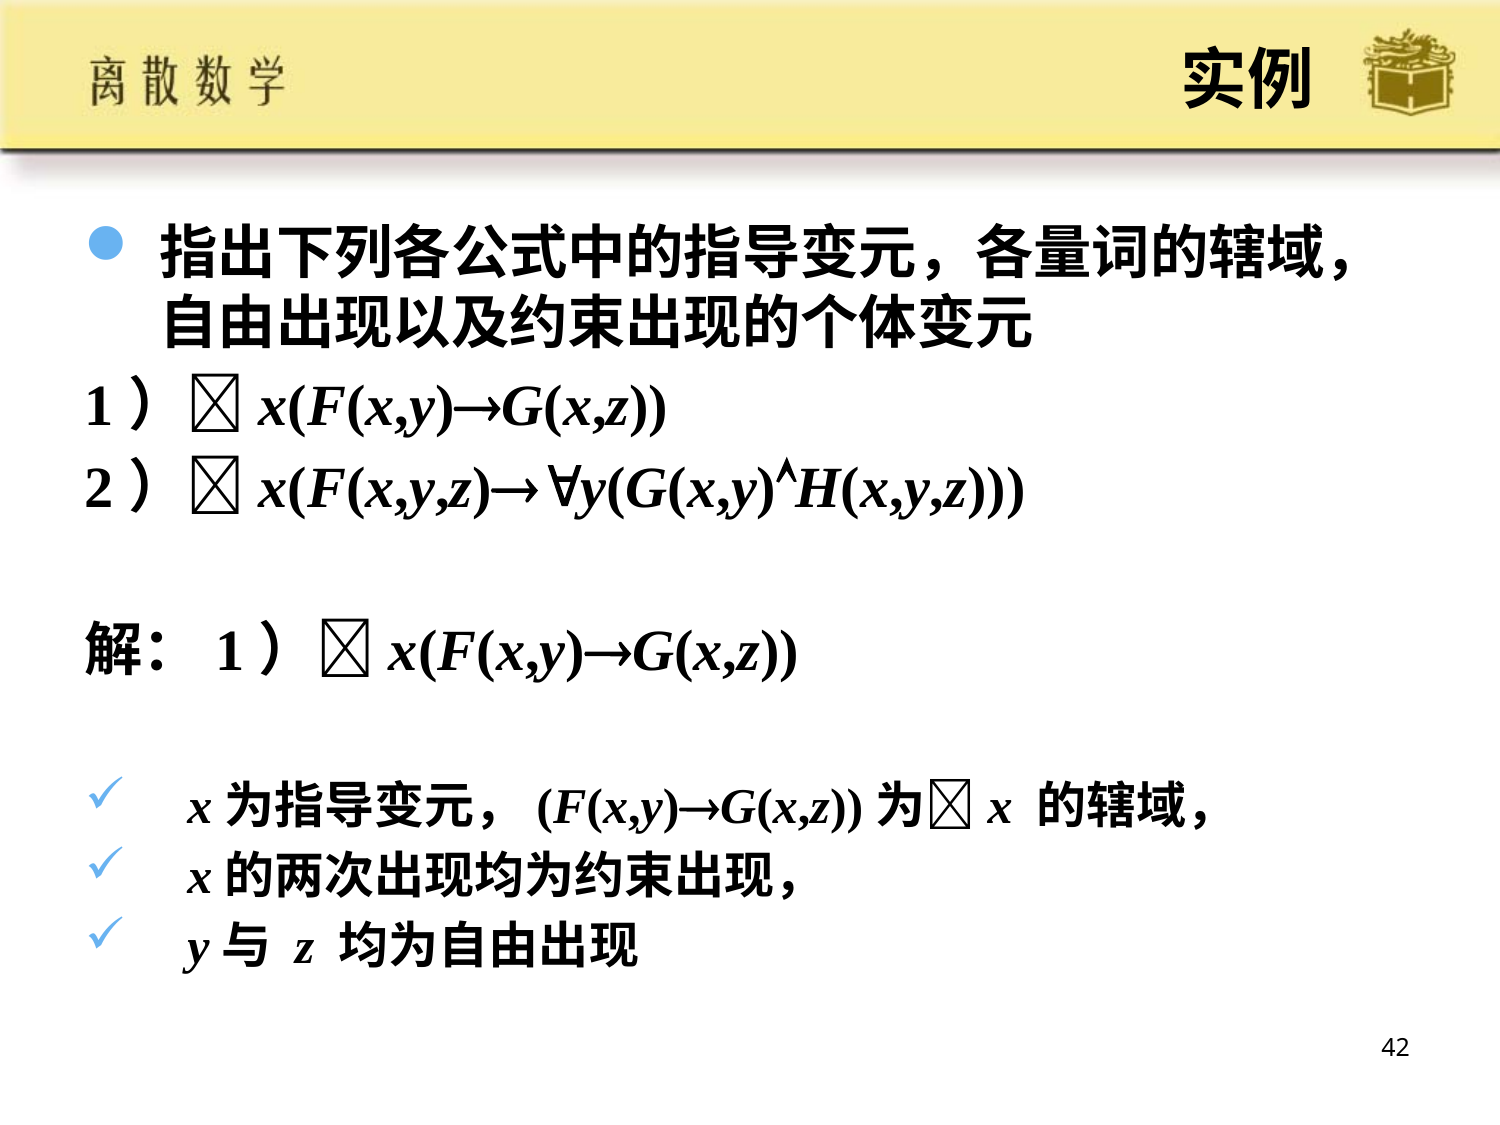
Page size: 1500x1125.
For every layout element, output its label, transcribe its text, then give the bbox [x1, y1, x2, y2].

slide_number 42 [1074, 1024, 1425, 1103]
list 指出下列各公式中的指导变元，各量词的辖域，自由出现以及约束出现的个体变元 1）x(F(x,y)G(x,z)) 2）x(F(x,y,z)y(G(x,y)H(x,y,z))) 解：1）x(F(x,y)G(x,z)) x为指导变元，(F(x,y)G(x,z))为x 的辖域， x的两次出现均为约束出现， y与 z 均为自由出现 [69, 208, 1412, 951]
picture [0, 0, 1500, 1125]
title 实例 [324, 42, 1329, 112]
